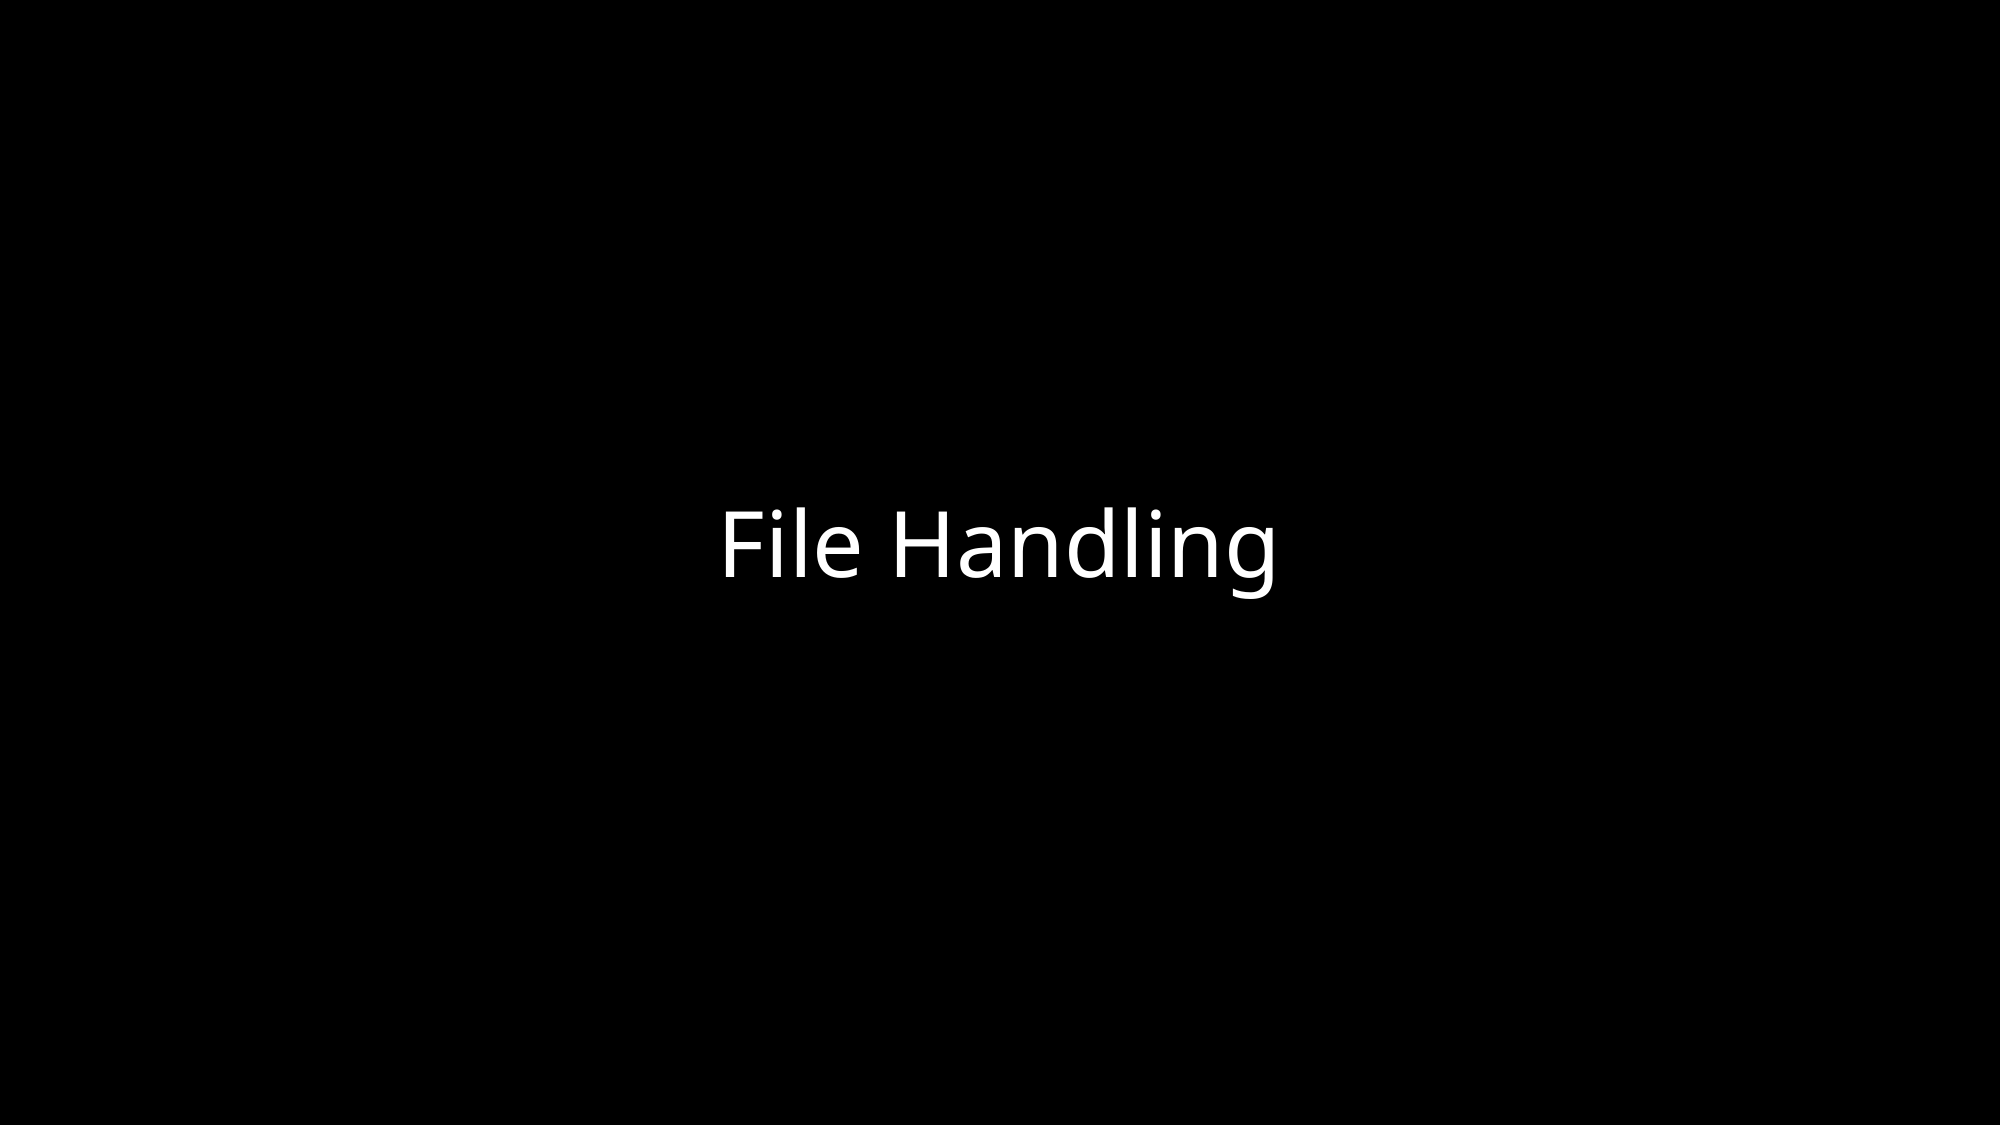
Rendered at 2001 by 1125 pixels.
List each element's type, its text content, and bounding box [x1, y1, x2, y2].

title File Handling [137, 438, 1863, 657]
